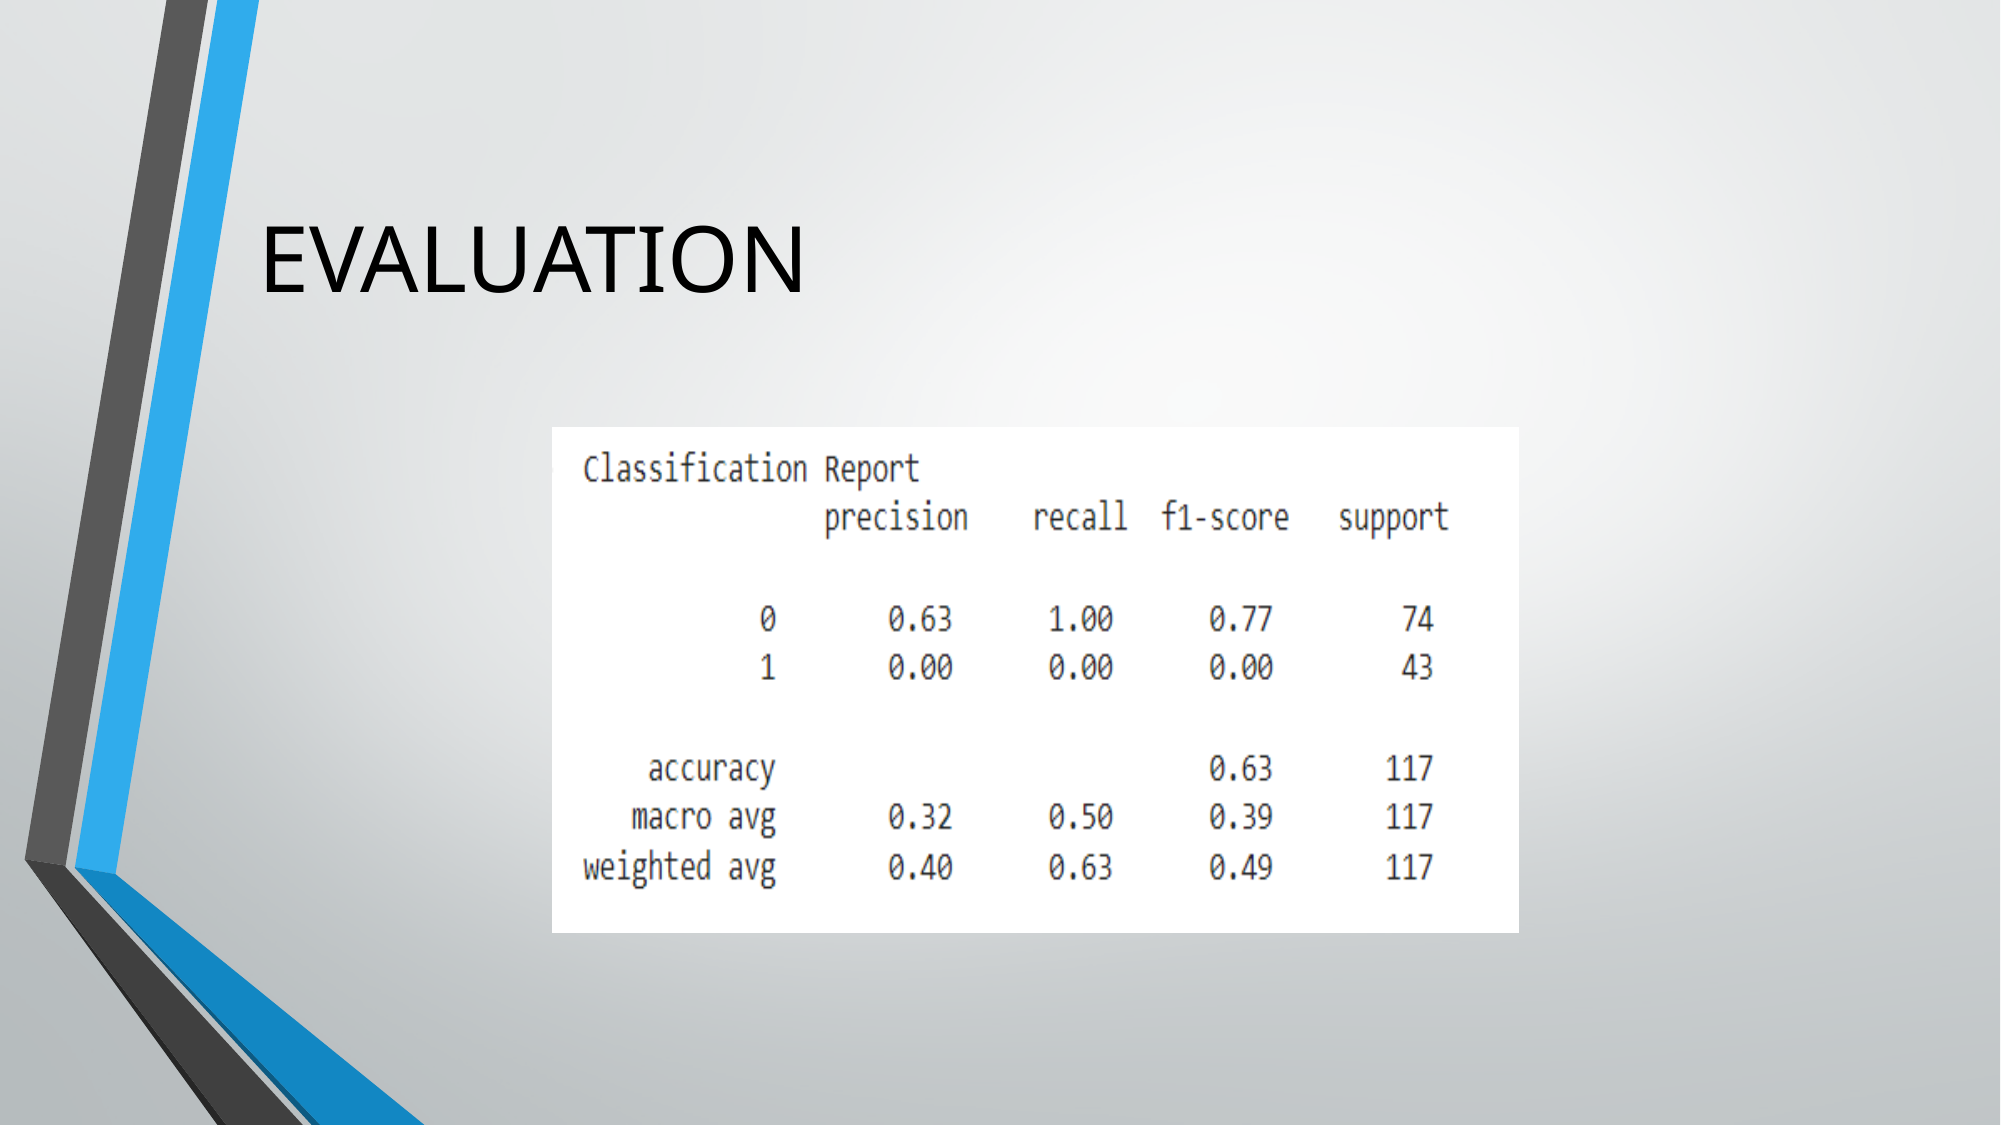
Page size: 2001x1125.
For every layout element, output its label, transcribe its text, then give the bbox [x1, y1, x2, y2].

title EVALUATION [243, 112, 1887, 400]
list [552, 426, 1519, 933]
